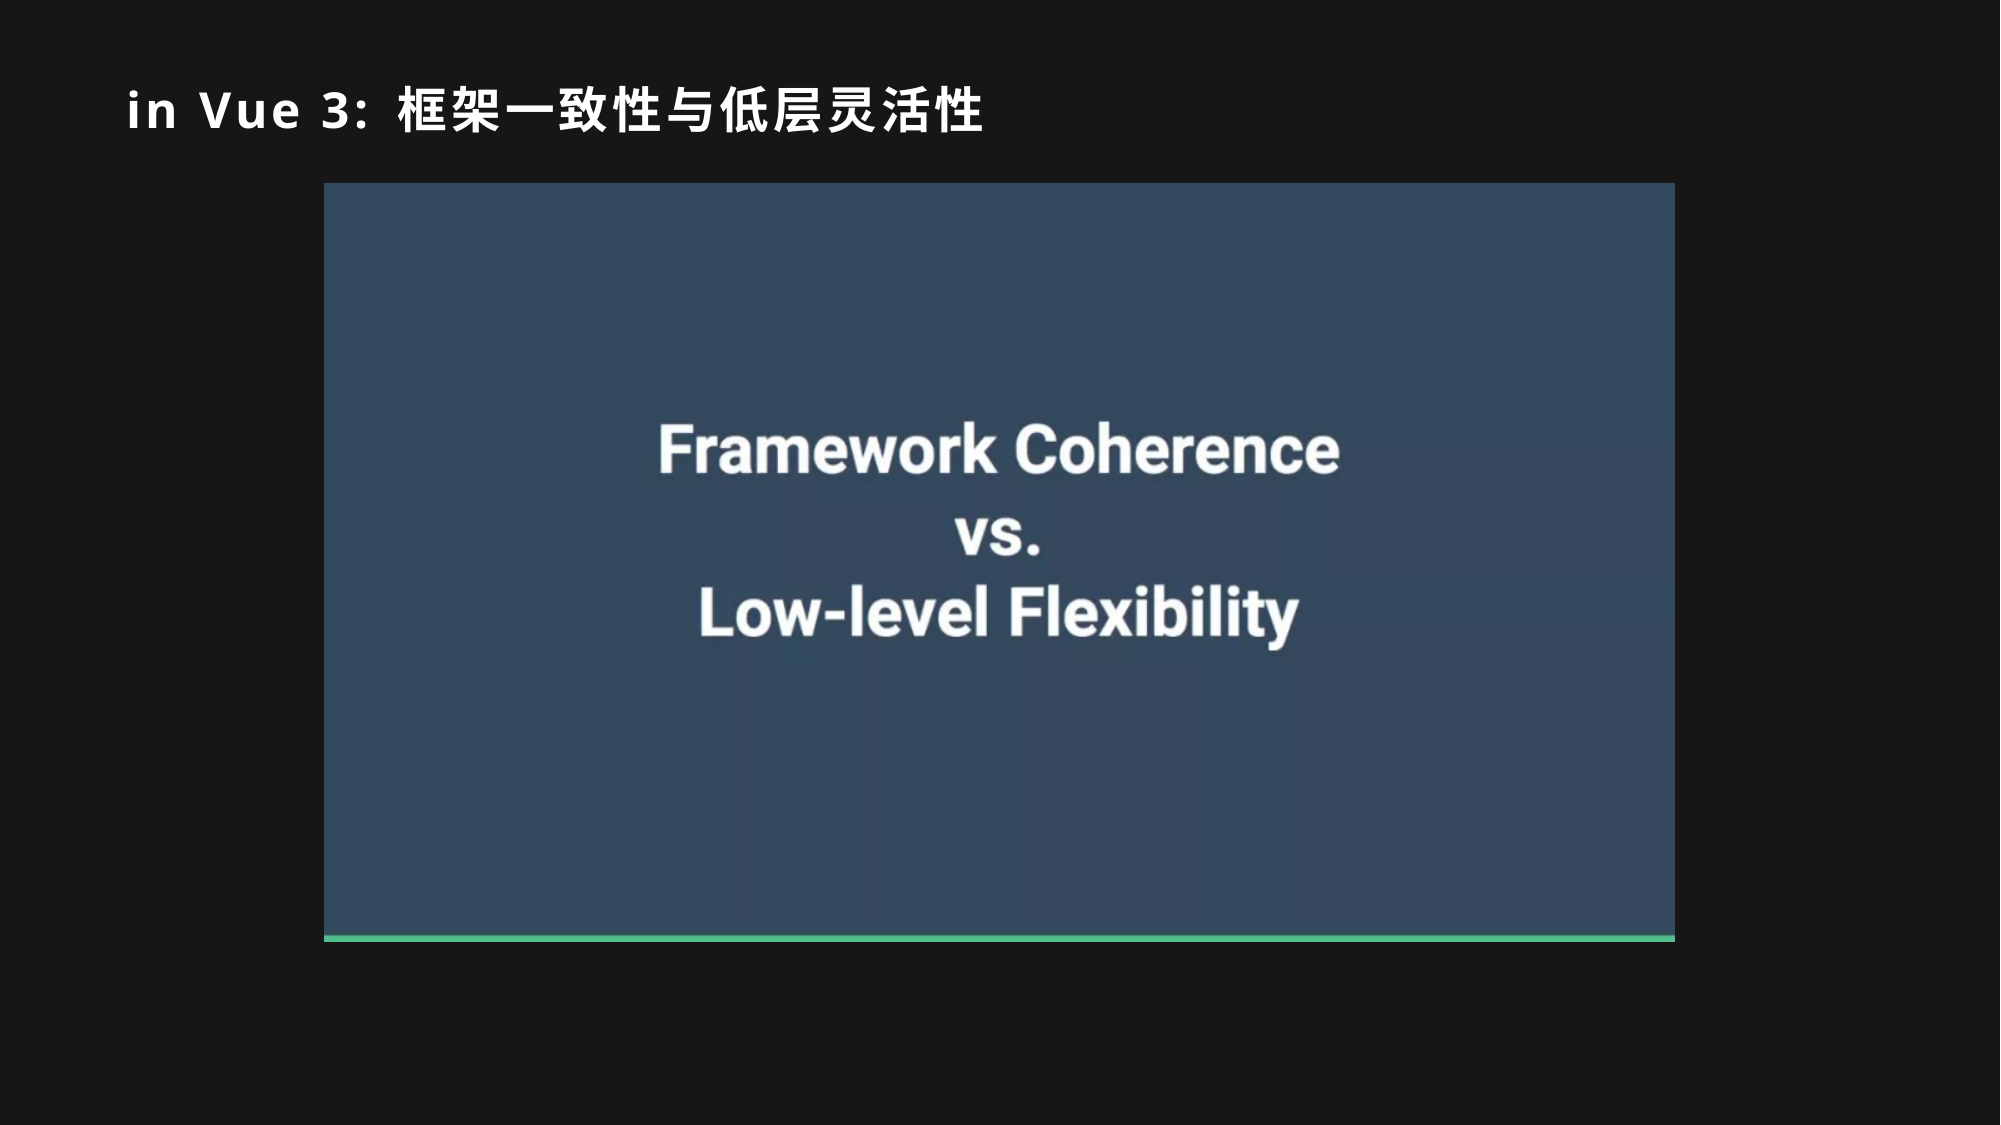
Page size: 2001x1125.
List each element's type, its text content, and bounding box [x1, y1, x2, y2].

picture [324, 183, 1675, 942]
title in Vue 3: 框架一致性与低层灵活性 [109, 72, 1891, 146]
